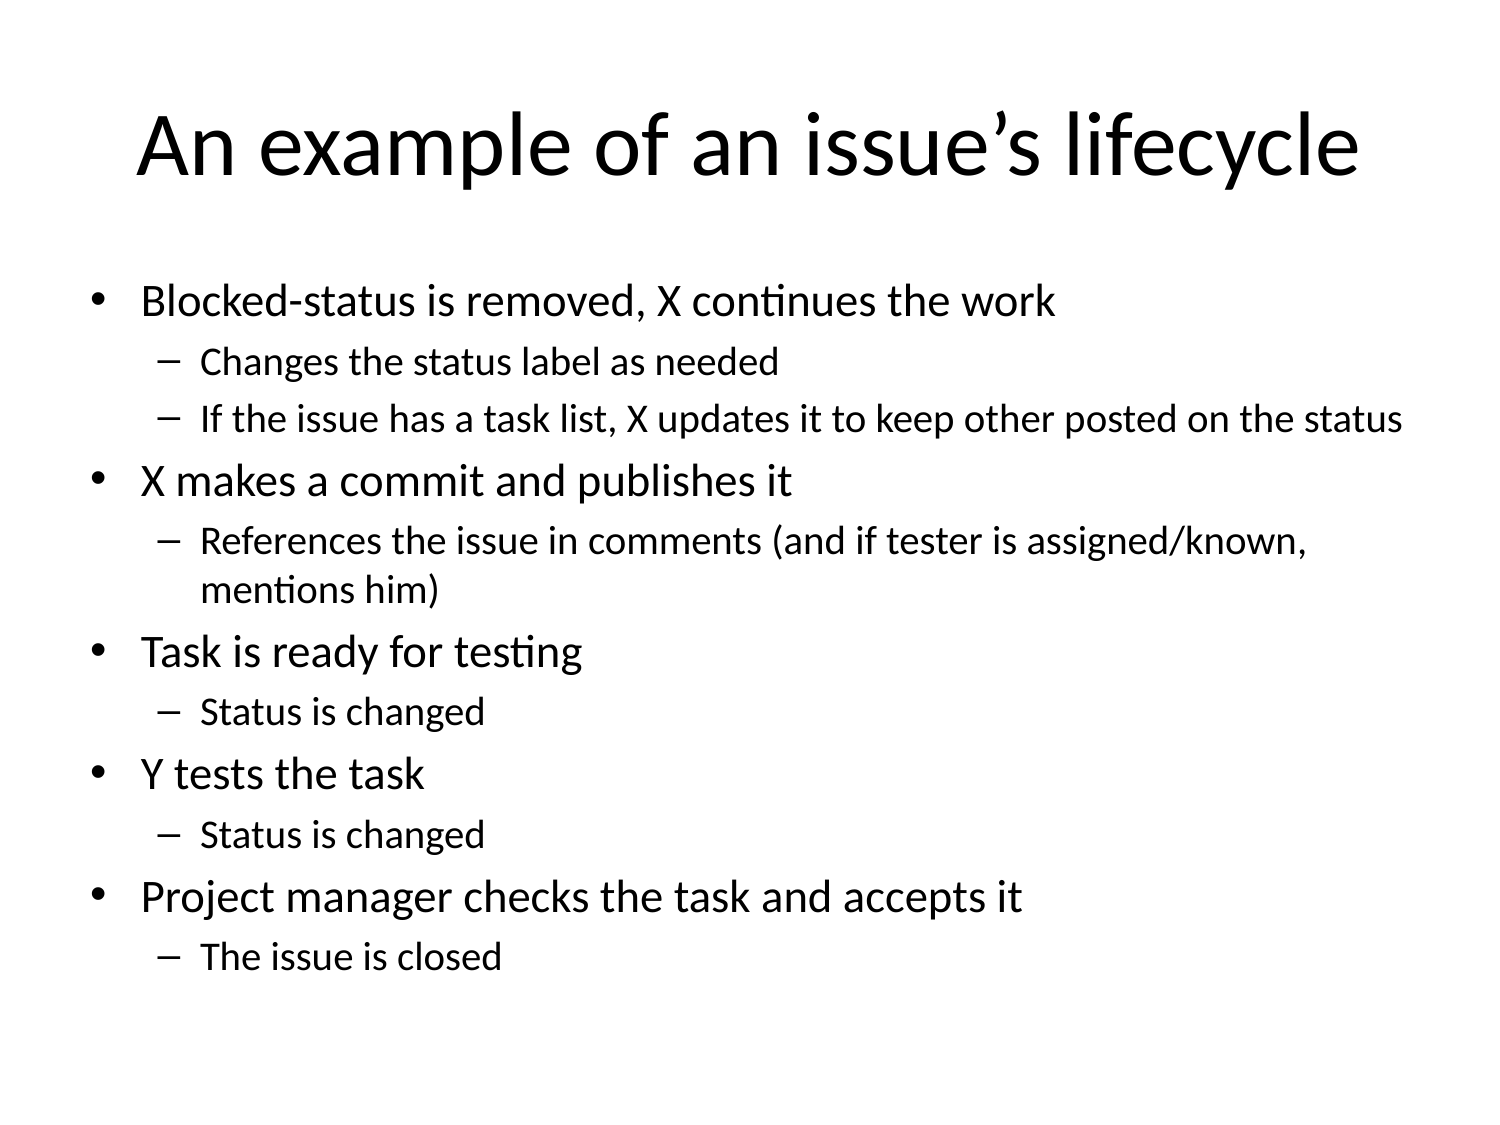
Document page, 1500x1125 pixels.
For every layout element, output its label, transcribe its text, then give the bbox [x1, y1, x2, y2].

title An example of an issue’s lifecycle [75, 45, 1425, 233]
list Blocked-status is removed, X continues the work Changes the status label as needed If the issue has a task list, X updates it to keep other posted on the status X makes a commit and publishes it References the issue in comments (and if tester is assigned/known, mentions him) Task is ready for testing Status is changed Y tests the task Status is changed Project manager checks the task and accepts it The issue is closed [75, 262, 1425, 1005]
